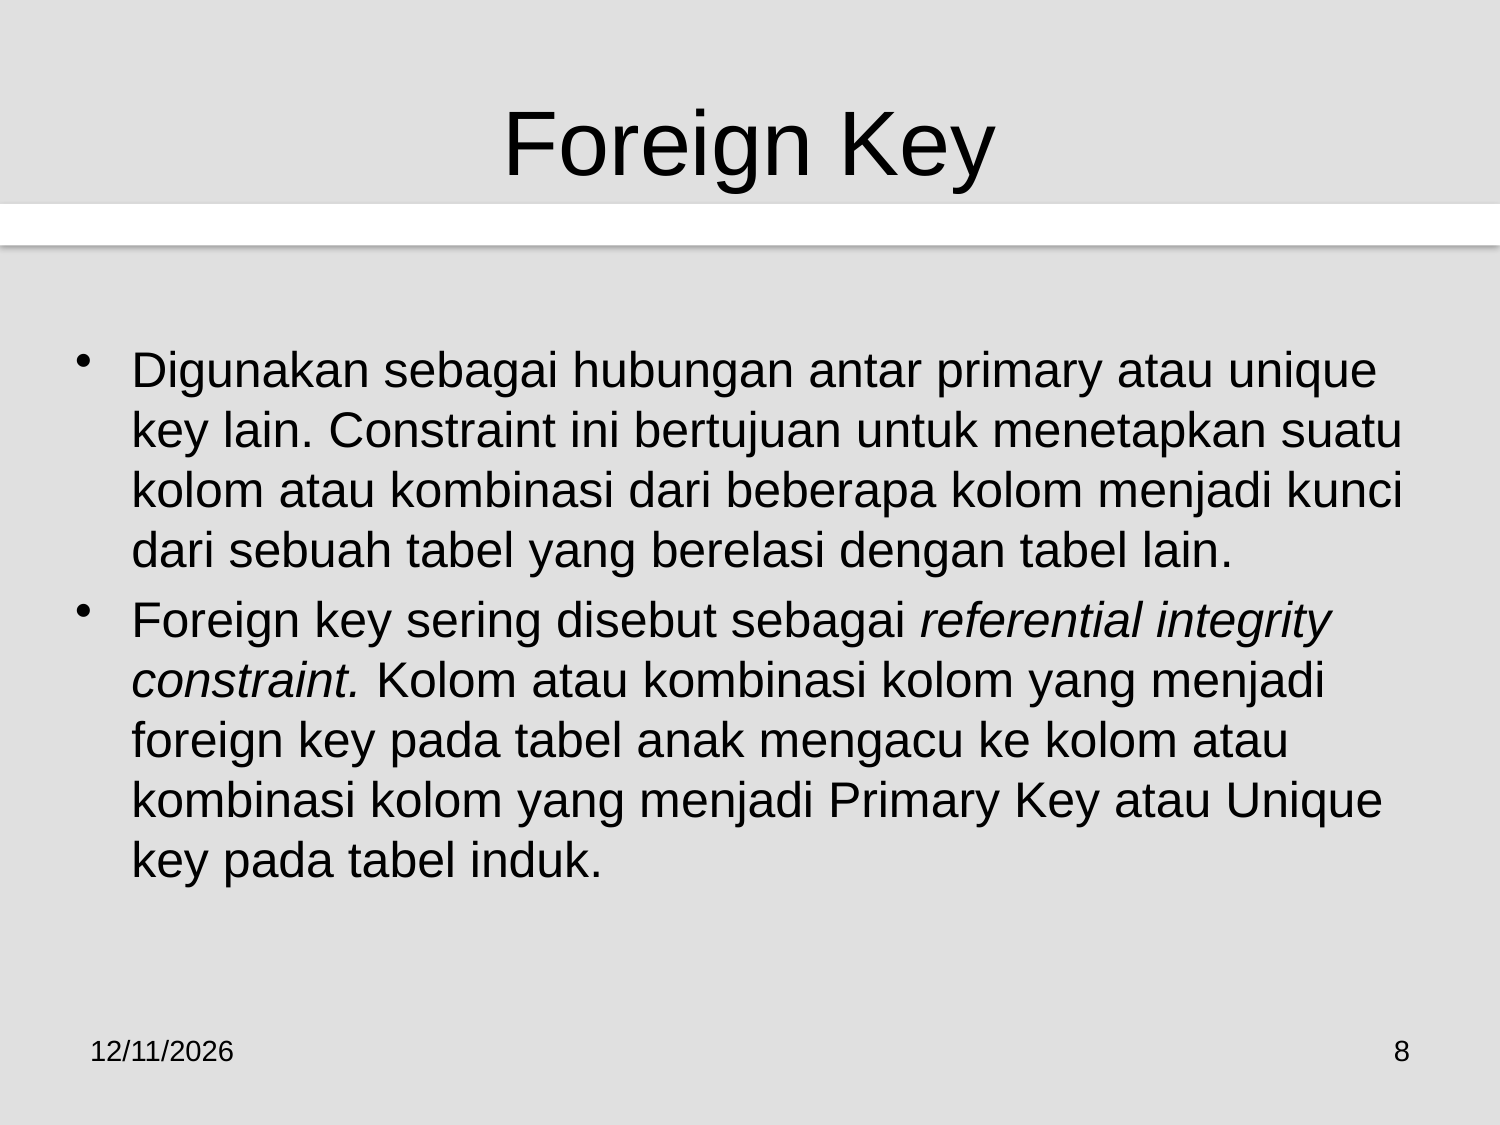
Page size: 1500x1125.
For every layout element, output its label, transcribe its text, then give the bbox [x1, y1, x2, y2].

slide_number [75, 1024, 425, 1103]
list Digunakan sebagai hubungan antar primary atau unique key lain. Constraint ini bertujuan untuk menetapkan suatu kolom atau kombinasi dari beberapa kolom menjadi kunci dari sebuah tabel yang berelasi dengan tabel lain. Foreign key sering disebut sebagai referential integrity constraint. Kolom atau kombinasi kolom yang menjadi foreign key pada tabel anak mengacu ke kolom atau kombinasi kolom yang menjadi Primary Key atau Unique key pada tabel induk. [60, 329, 1426, 990]
title Foreign Key [75, 45, 1425, 233]
slide_number 8 [1074, 1024, 1425, 1103]
